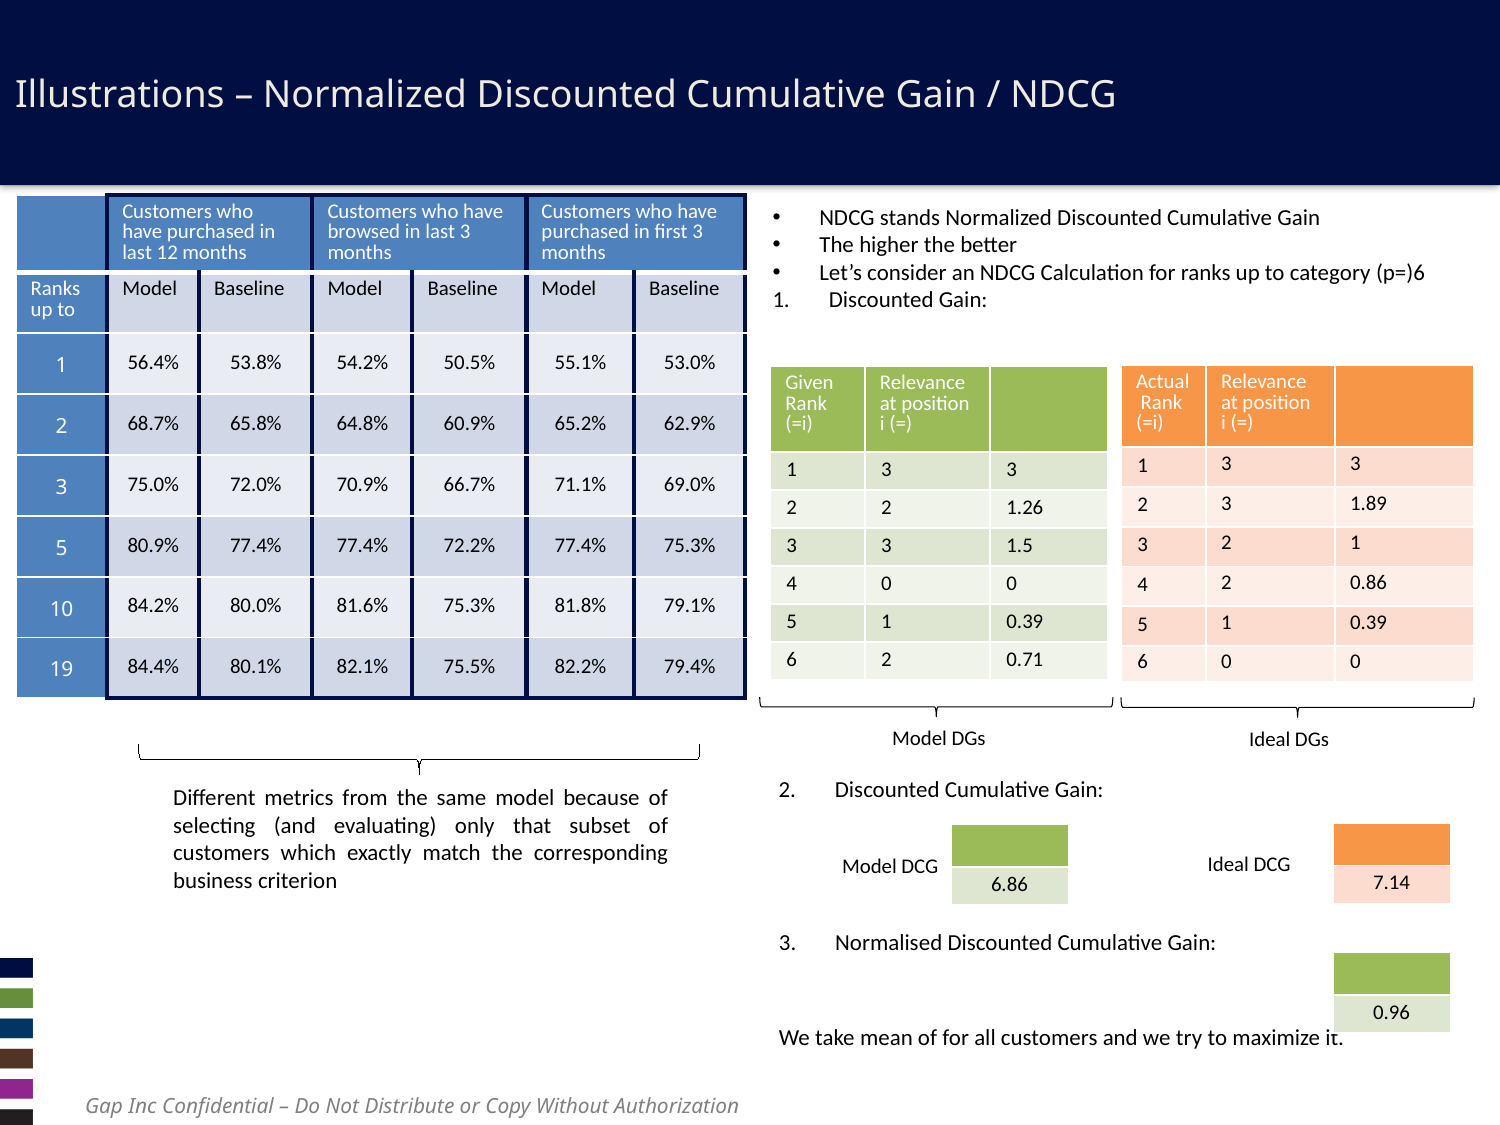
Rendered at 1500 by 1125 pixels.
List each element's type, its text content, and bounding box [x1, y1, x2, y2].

table_cell Baseline [414, 275, 524, 332]
table_cell 71.1% [529, 456, 632, 515]
table_cell 55.1% [529, 334, 632, 393]
table_cell 75.5% [414, 638, 524, 696]
text_box Gap Inc Confidential – Do Not Distribute or Copy Without Authorization [70, 1085, 1468, 1125]
table_cell Ranks up to [17, 275, 105, 332]
table_cell 72.0% [201, 456, 310, 515]
table_cell 80.0% [201, 578, 310, 637]
table_cell 53.0% [636, 334, 743, 393]
table_cell 65.8% [201, 395, 310, 454]
table_cell 77.4% [314, 517, 410, 576]
text_box [137, 744, 701, 775]
table_header Customers who have browsed in last 3 months [314, 197, 524, 270]
table_cell 79.4% [636, 638, 743, 696]
table_cell 3 [17, 456, 105, 515]
table_cell 60.9% [414, 395, 524, 454]
table_cell 75.3% [414, 578, 524, 637]
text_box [757, 194, 1491, 1084]
table_cell 84.2% [109, 578, 197, 637]
table_cell 19 [17, 638, 105, 697]
table_cell 79.1% [636, 578, 743, 637]
table_cell 68.7% [109, 395, 197, 454]
table_cell 54.2% [314, 334, 410, 393]
table_cell 62.9% [636, 395, 743, 454]
table_cell 84.4% [109, 638, 197, 696]
table_header Customers who have purchased in last 12 months [109, 197, 310, 270]
table_cell 5 [17, 517, 105, 576]
table_cell 75.0% [109, 456, 197, 515]
table_cell 64.8% [314, 395, 410, 454]
table_cell 69.0% [636, 456, 743, 515]
table_cell 82.1% [314, 638, 410, 696]
table_cell 81.8% [529, 578, 632, 637]
title Illustrations – Normalized Discounted Cumulative Gain / NDCG [0, 7, 1500, 178]
table_cell 10 [17, 578, 105, 637]
table_cell 77.4% [201, 517, 310, 576]
table_cell 65.2% [529, 395, 632, 454]
table_cell 70.9% [314, 456, 410, 515]
table_cell 72.2% [414, 517, 524, 576]
table_cell Model [529, 275, 632, 332]
table_header [17, 196, 105, 270]
table_cell Baseline [636, 275, 743, 332]
picture [0, 958, 33, 1125]
table_cell 53.8% [201, 334, 310, 393]
text_box Different metrics from the same model because of selecting (and evaluating) only that subset of customers which exactly match the corresponding business criterion [158, 775, 684, 901]
table_cell Model [314, 275, 410, 332]
table_cell 80.1% [201, 638, 310, 696]
table_cell 2 [17, 395, 105, 454]
table_cell 66.7% [414, 456, 524, 515]
table_cell 75.3% [636, 517, 743, 576]
table_cell 50.5% [414, 334, 524, 393]
table_cell 81.6% [314, 578, 410, 637]
table_cell 56.4% [109, 334, 197, 393]
table_cell 1 [17, 334, 105, 393]
table_cell Baseline [201, 275, 310, 332]
table_cell 82.2% [529, 638, 632, 696]
table_cell 77.4% [529, 517, 632, 576]
table_header Customers who have purchased in first 3 months [529, 197, 743, 270]
table_cell Model [109, 275, 197, 332]
table_cell 80.9% [109, 517, 197, 576]
